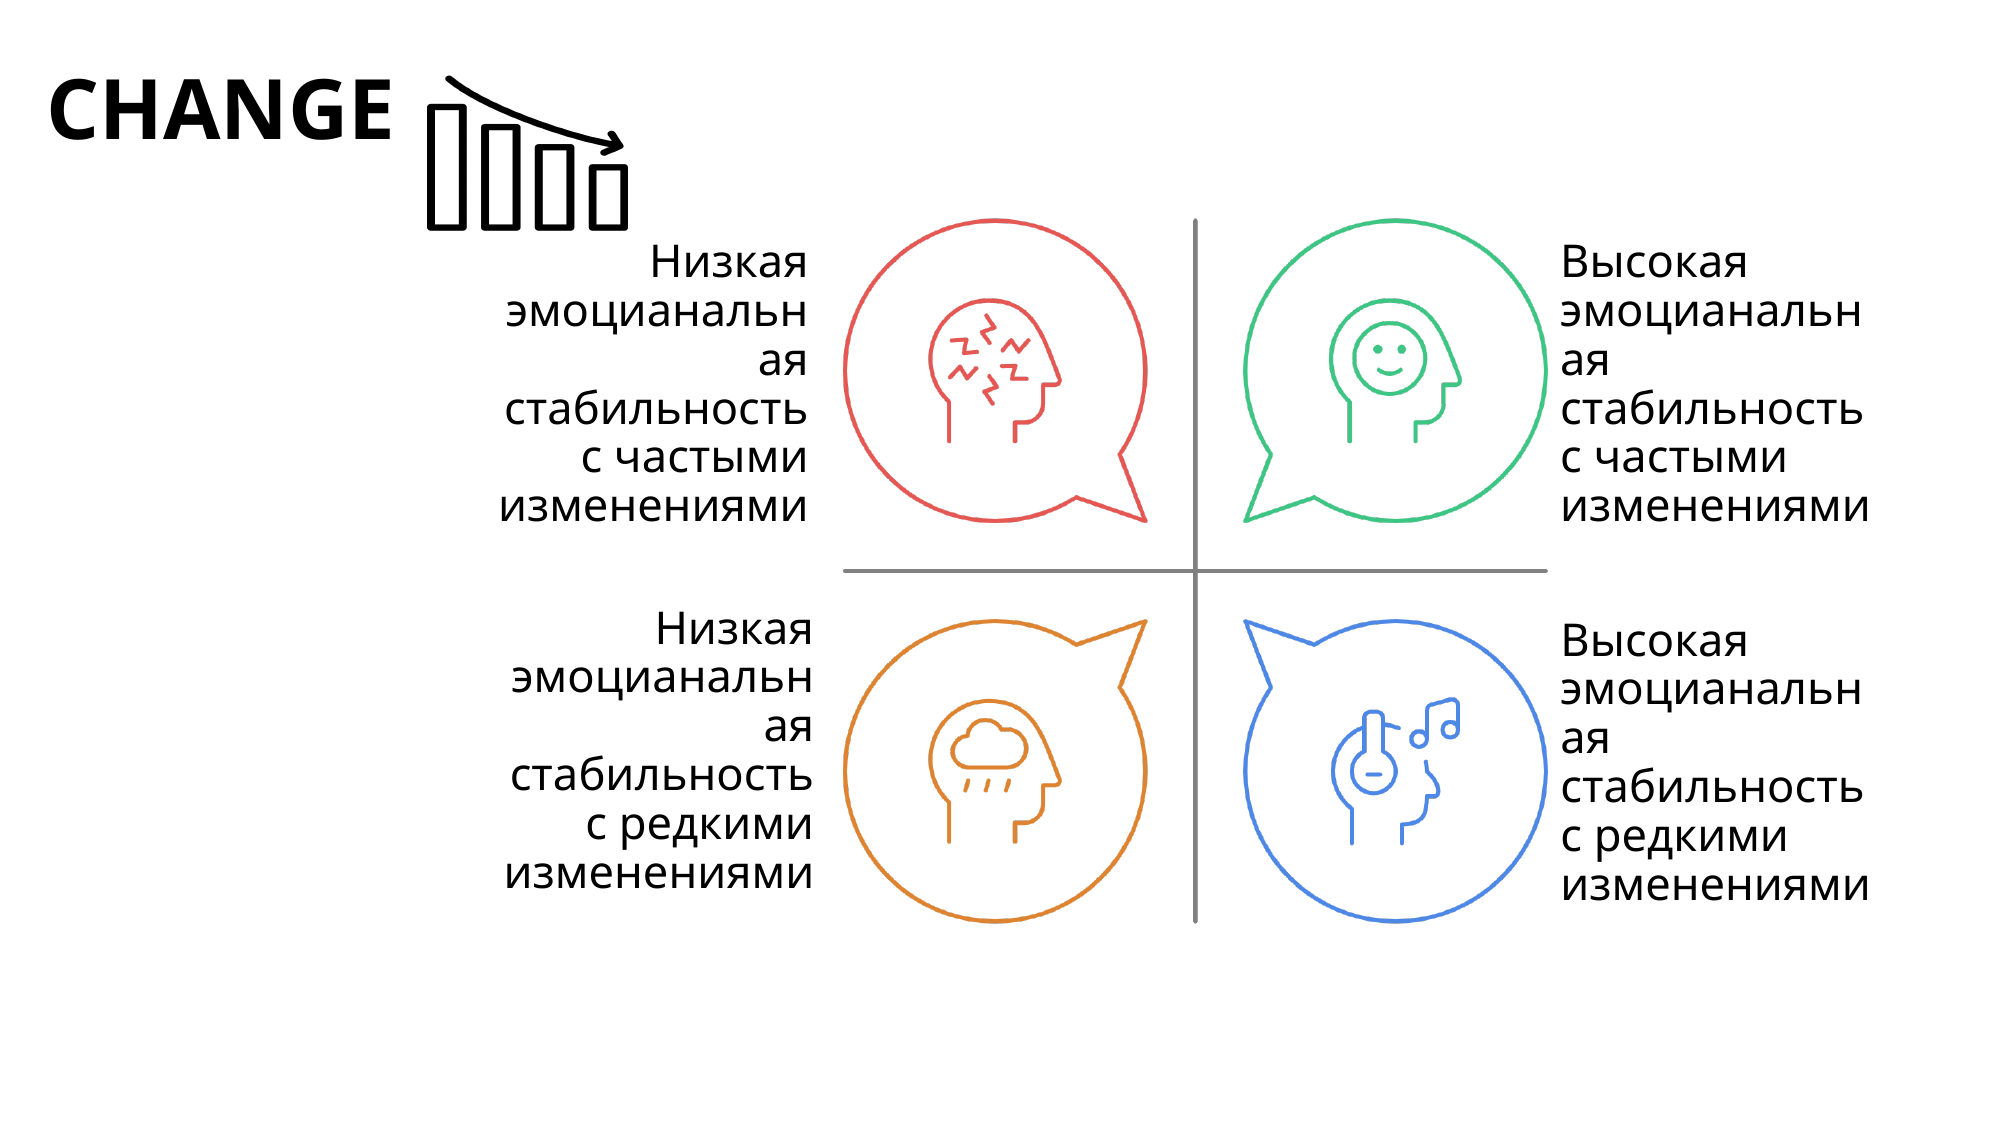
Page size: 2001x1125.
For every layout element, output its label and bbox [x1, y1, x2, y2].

text_box [344, 0, 2000, 1125]
text_box [0, 0, 344, 233]
